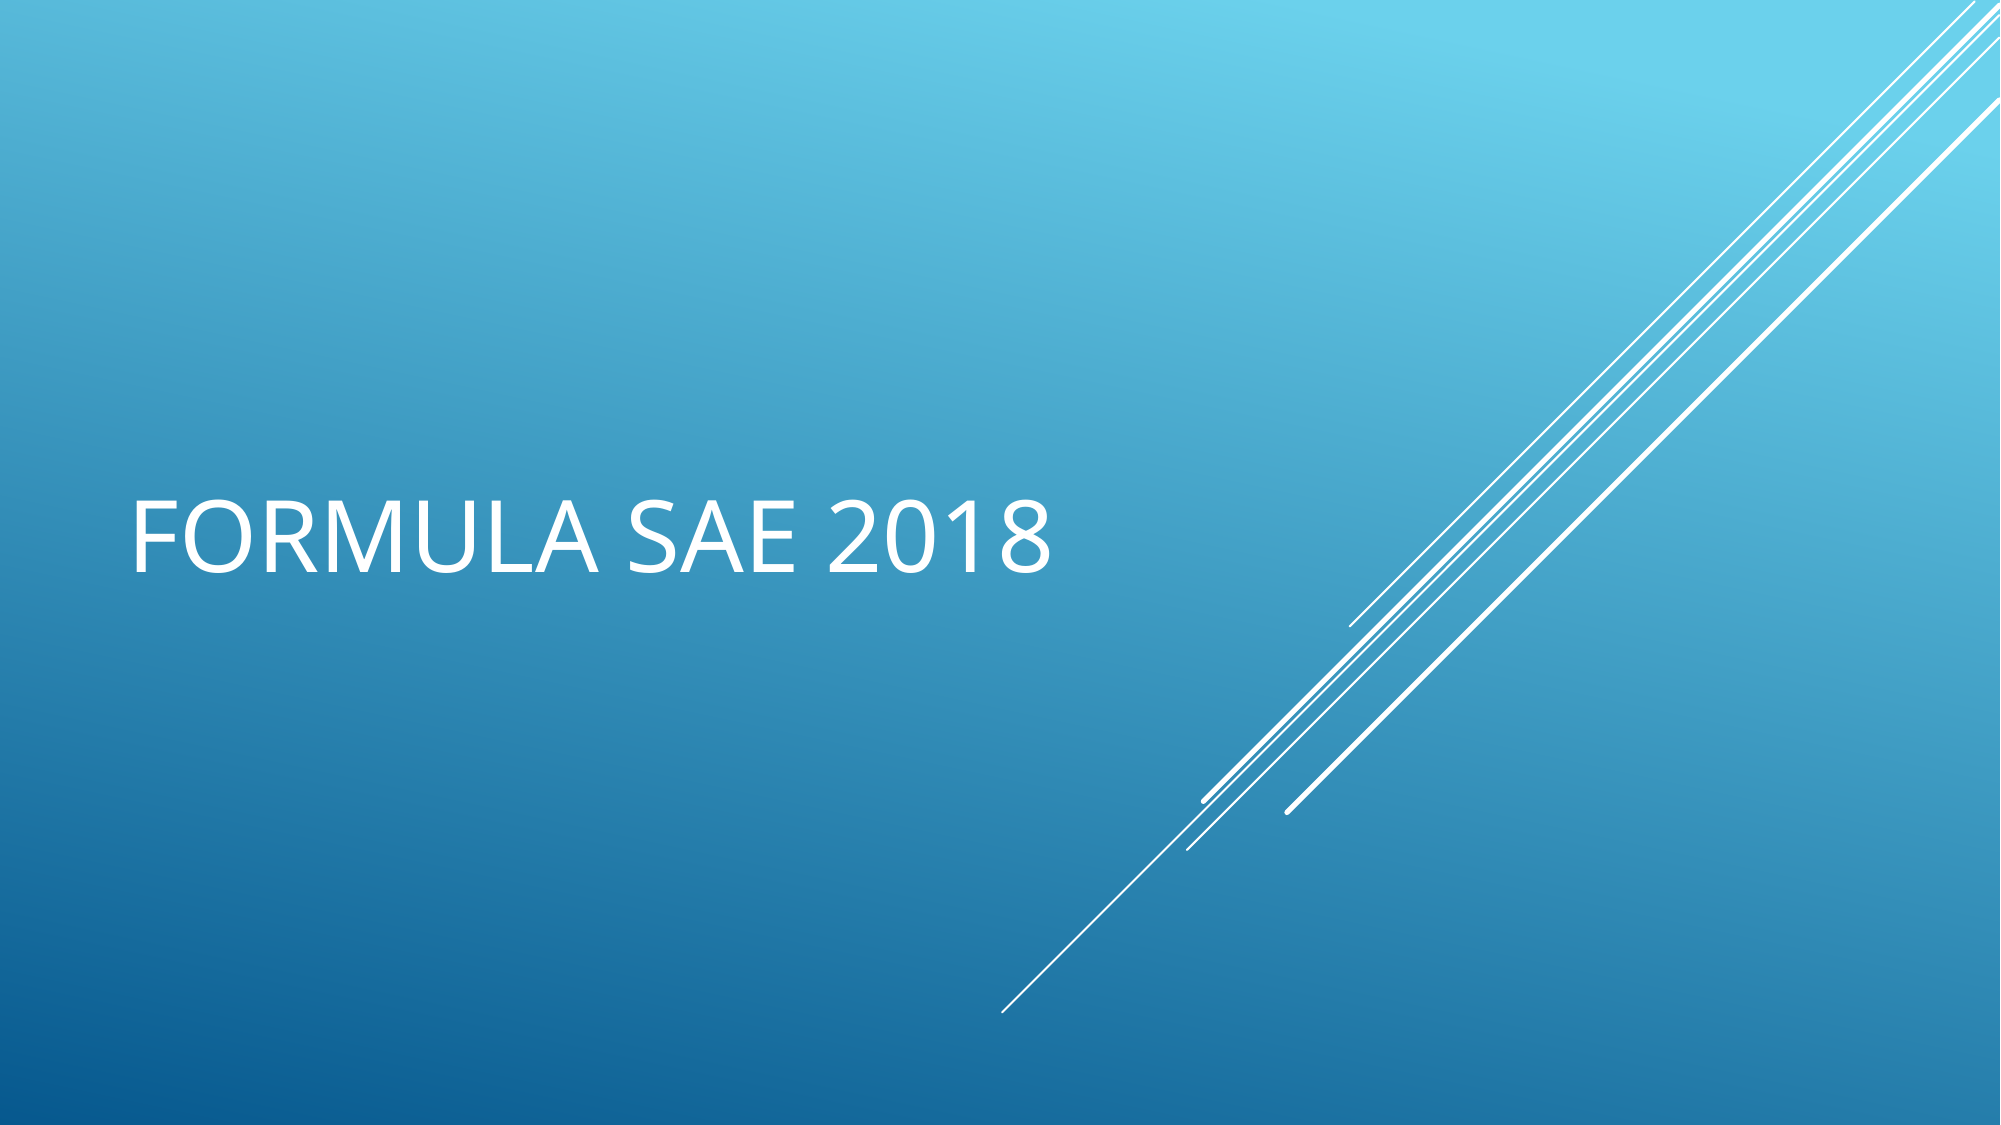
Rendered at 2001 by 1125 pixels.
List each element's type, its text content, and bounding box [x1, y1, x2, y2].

title FORMULA SAE 2018 [112, 112, 1425, 600]
